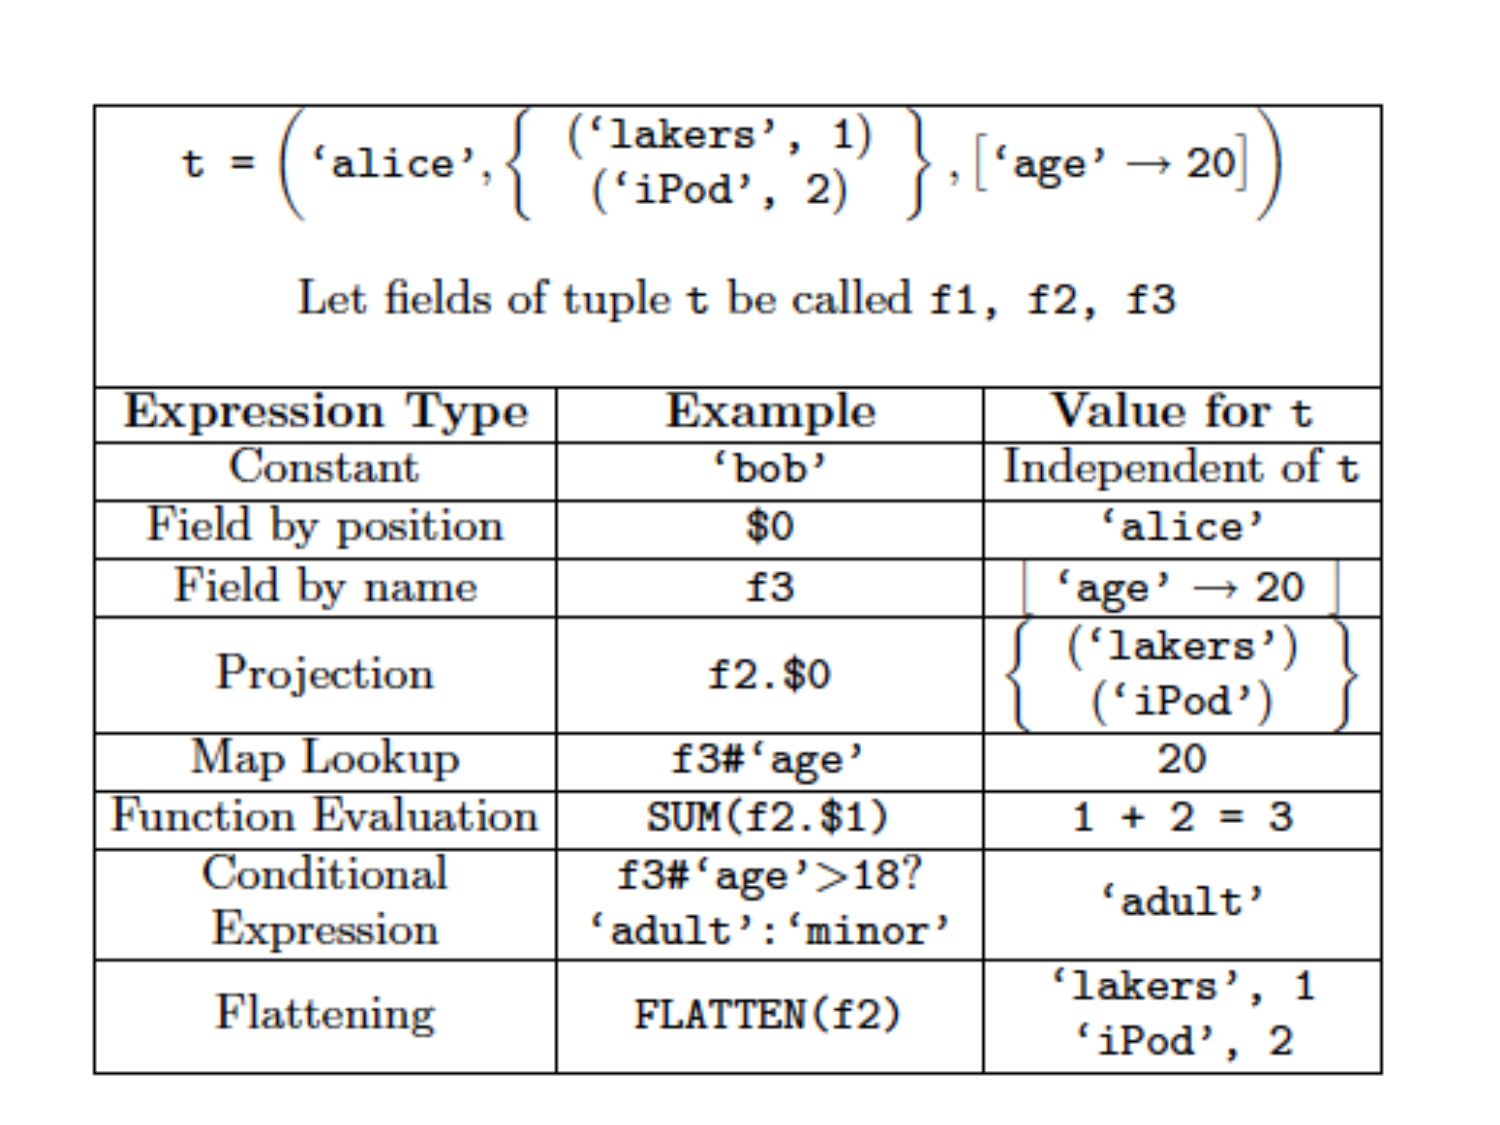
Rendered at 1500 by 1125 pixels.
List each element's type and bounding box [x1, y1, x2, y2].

picture [62, 78, 1413, 1102]
